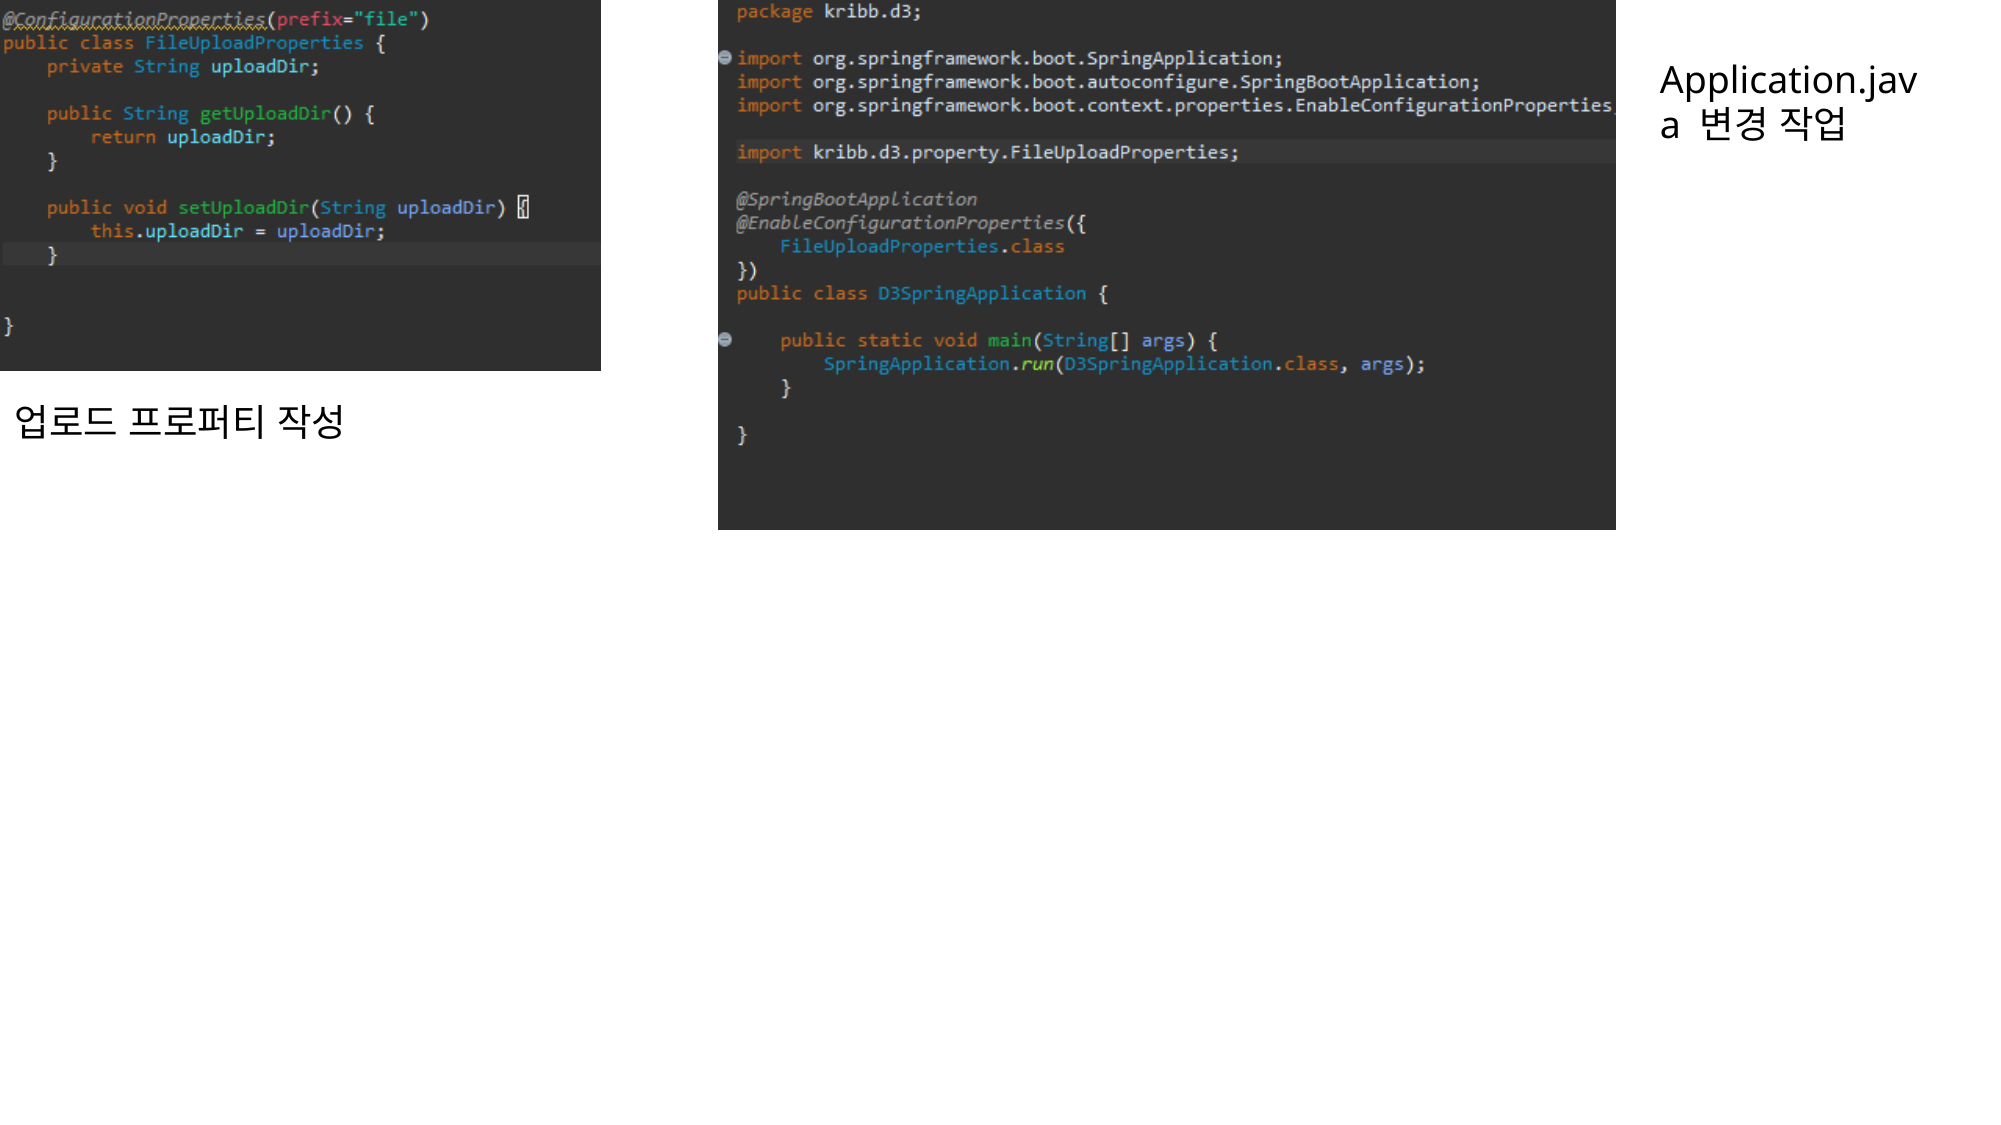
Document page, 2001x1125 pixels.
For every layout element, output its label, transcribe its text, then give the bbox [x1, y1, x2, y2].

picture [718, 0, 1616, 530]
text_box Application.java 변경 작업 [1645, 48, 1952, 154]
text_box 업로드 프로퍼티 작성 [0, 391, 607, 452]
picture [0, 0, 601, 371]
